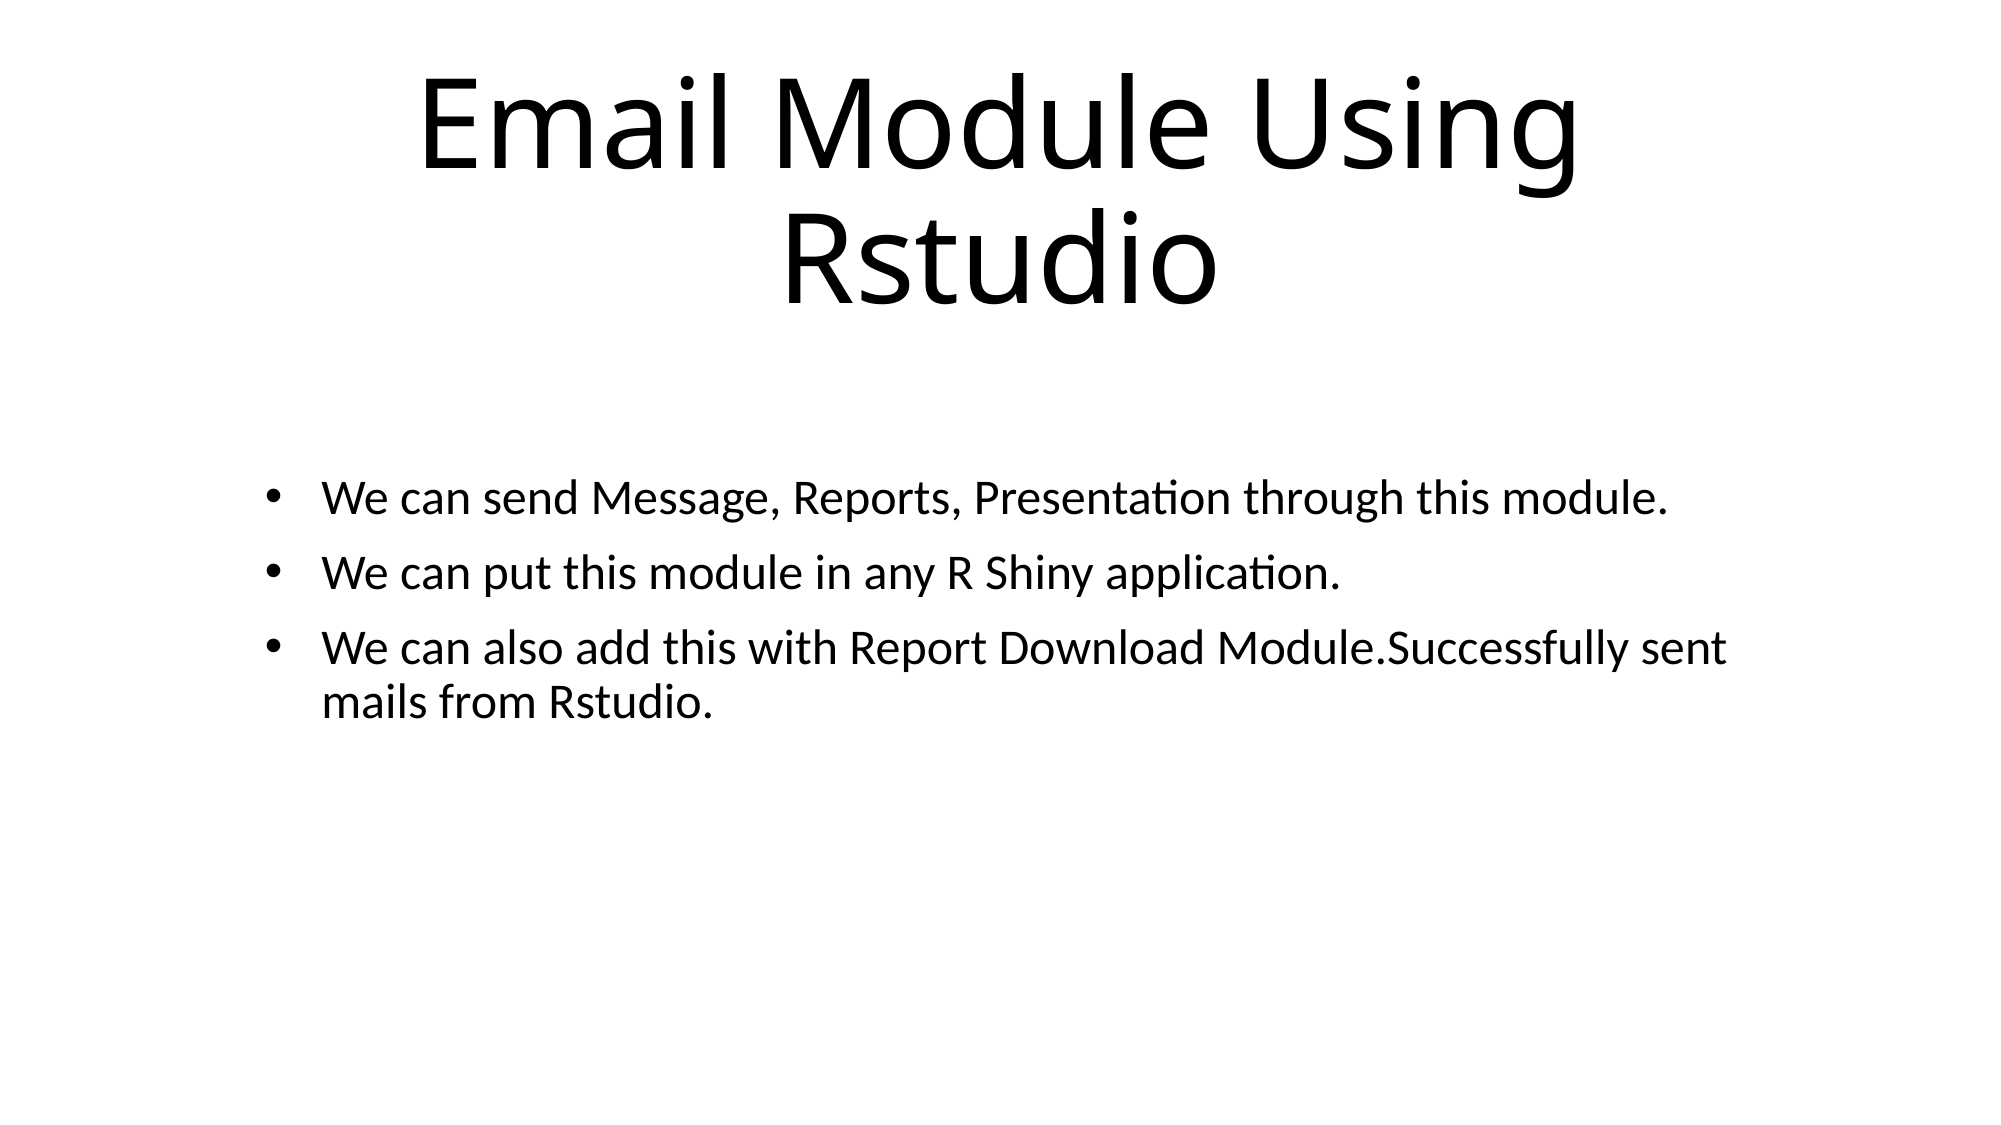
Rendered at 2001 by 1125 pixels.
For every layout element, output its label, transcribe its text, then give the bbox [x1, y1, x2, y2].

title Email Module Using Rstudio [249, 186, 1750, 339]
subtitle We can send Message, Reports, Presentation through this module. We can put this module in any R Shiny application. We can also add this with Report Download Module.Successfully sent mails from Rstudio. [249, 463, 1855, 888]
